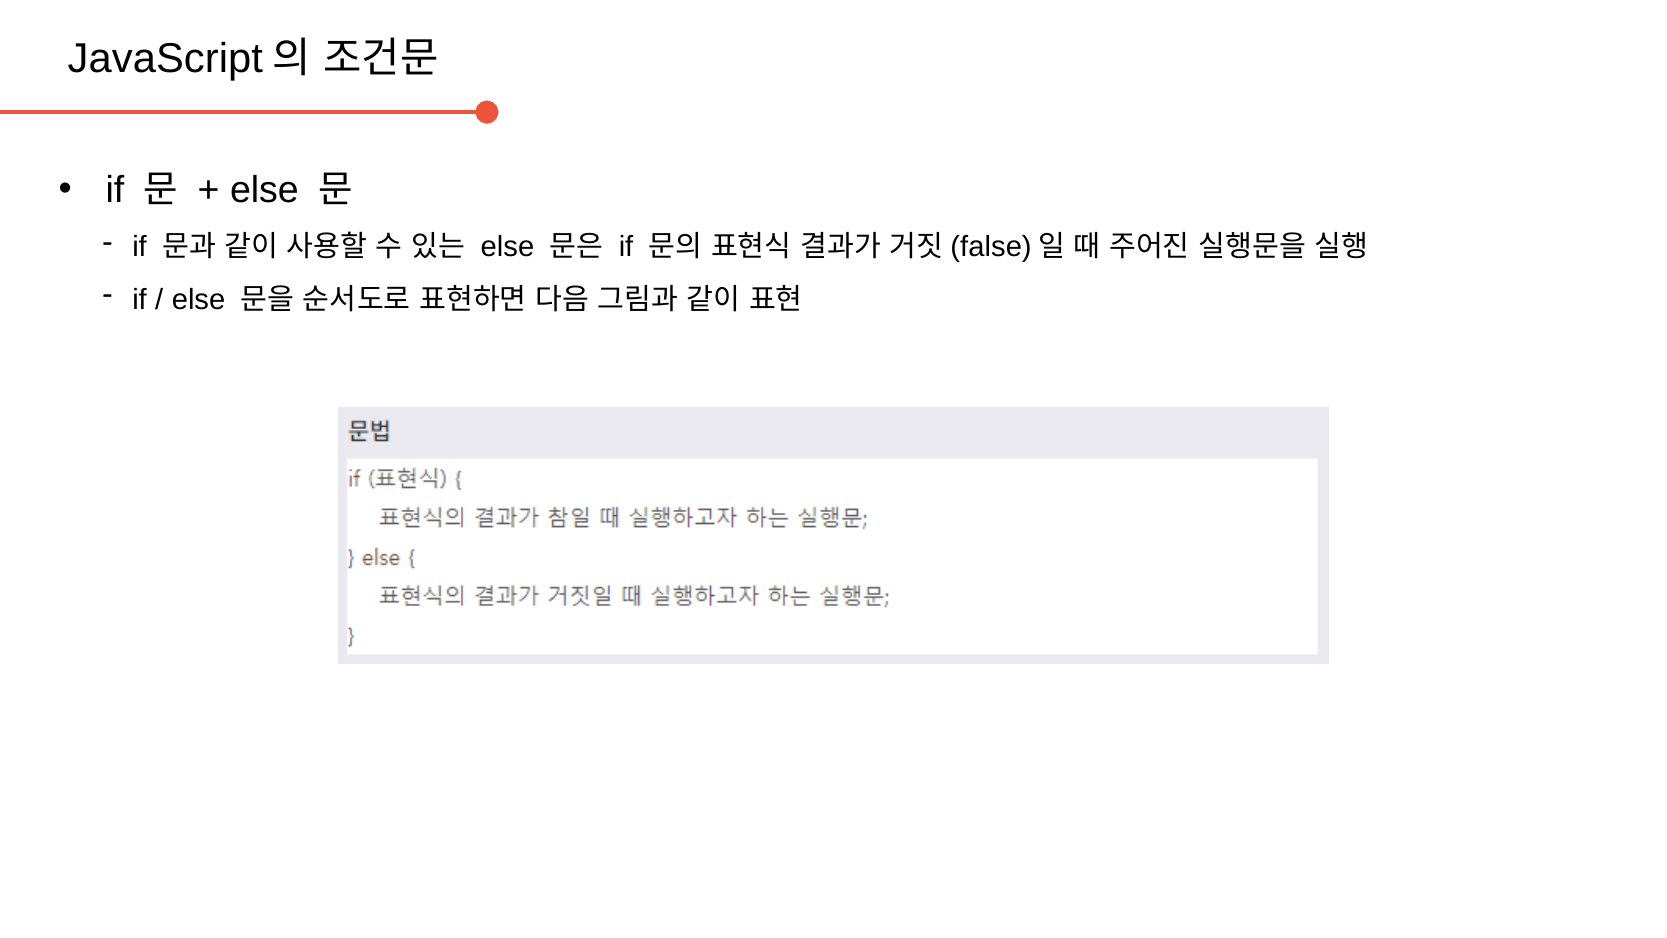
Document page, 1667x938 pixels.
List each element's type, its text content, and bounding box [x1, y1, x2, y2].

text_box if 문 + else 문 if 문과 같이 사용할 수 있는 else 문은 if 문의 표현식 결과가 거짓(false)일 때 주어진 실행문을 실행 if / else 문을 순서도로 표현하면 다음 그림과 같이 표현 [43, 135, 1616, 323]
picture [337, 407, 1329, 665]
text_box JavaScript의 조건문 [52, 23, 964, 88]
